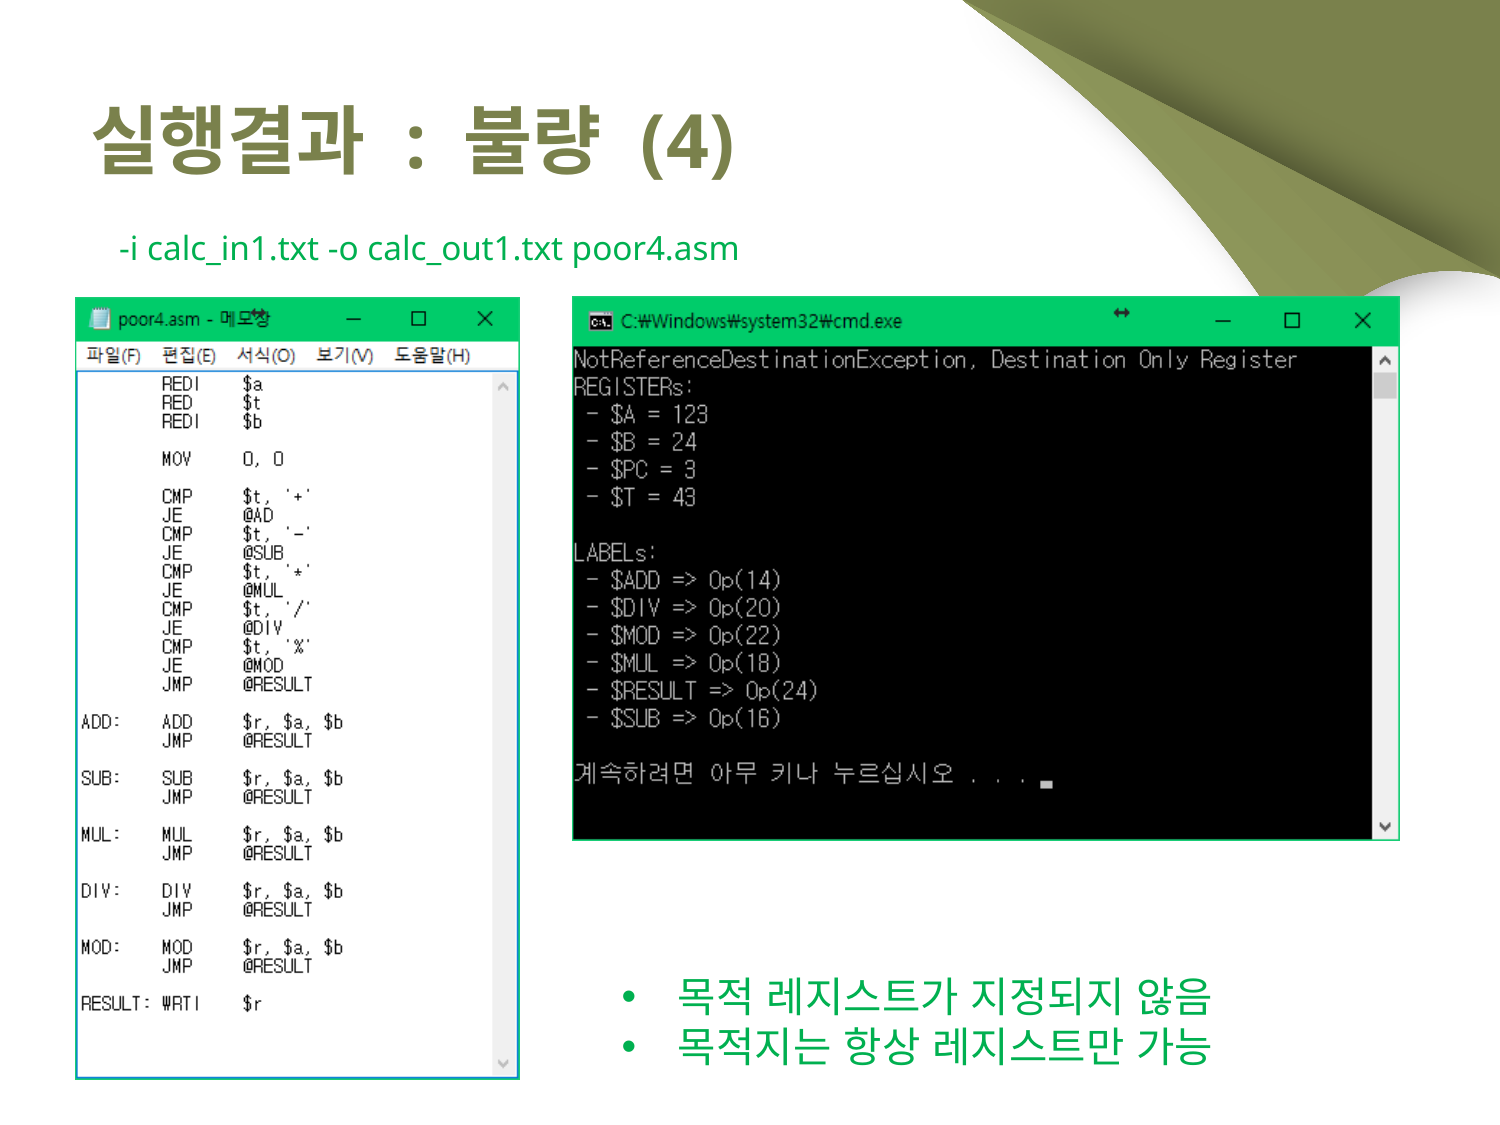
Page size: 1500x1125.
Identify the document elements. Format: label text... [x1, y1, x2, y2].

title 실행결과 : 불량 (4) [75, 45, 1105, 233]
picture [74, 296, 521, 1081]
picture [572, 295, 1400, 841]
text_box -i calc_in1.txt -o calc_out1.txt poor4.asm [104, 219, 756, 275]
text_box 목적 레지스트가 지정되지 않음 목적지는 항상 레지스트만 가능 [606, 963, 1229, 1079]
